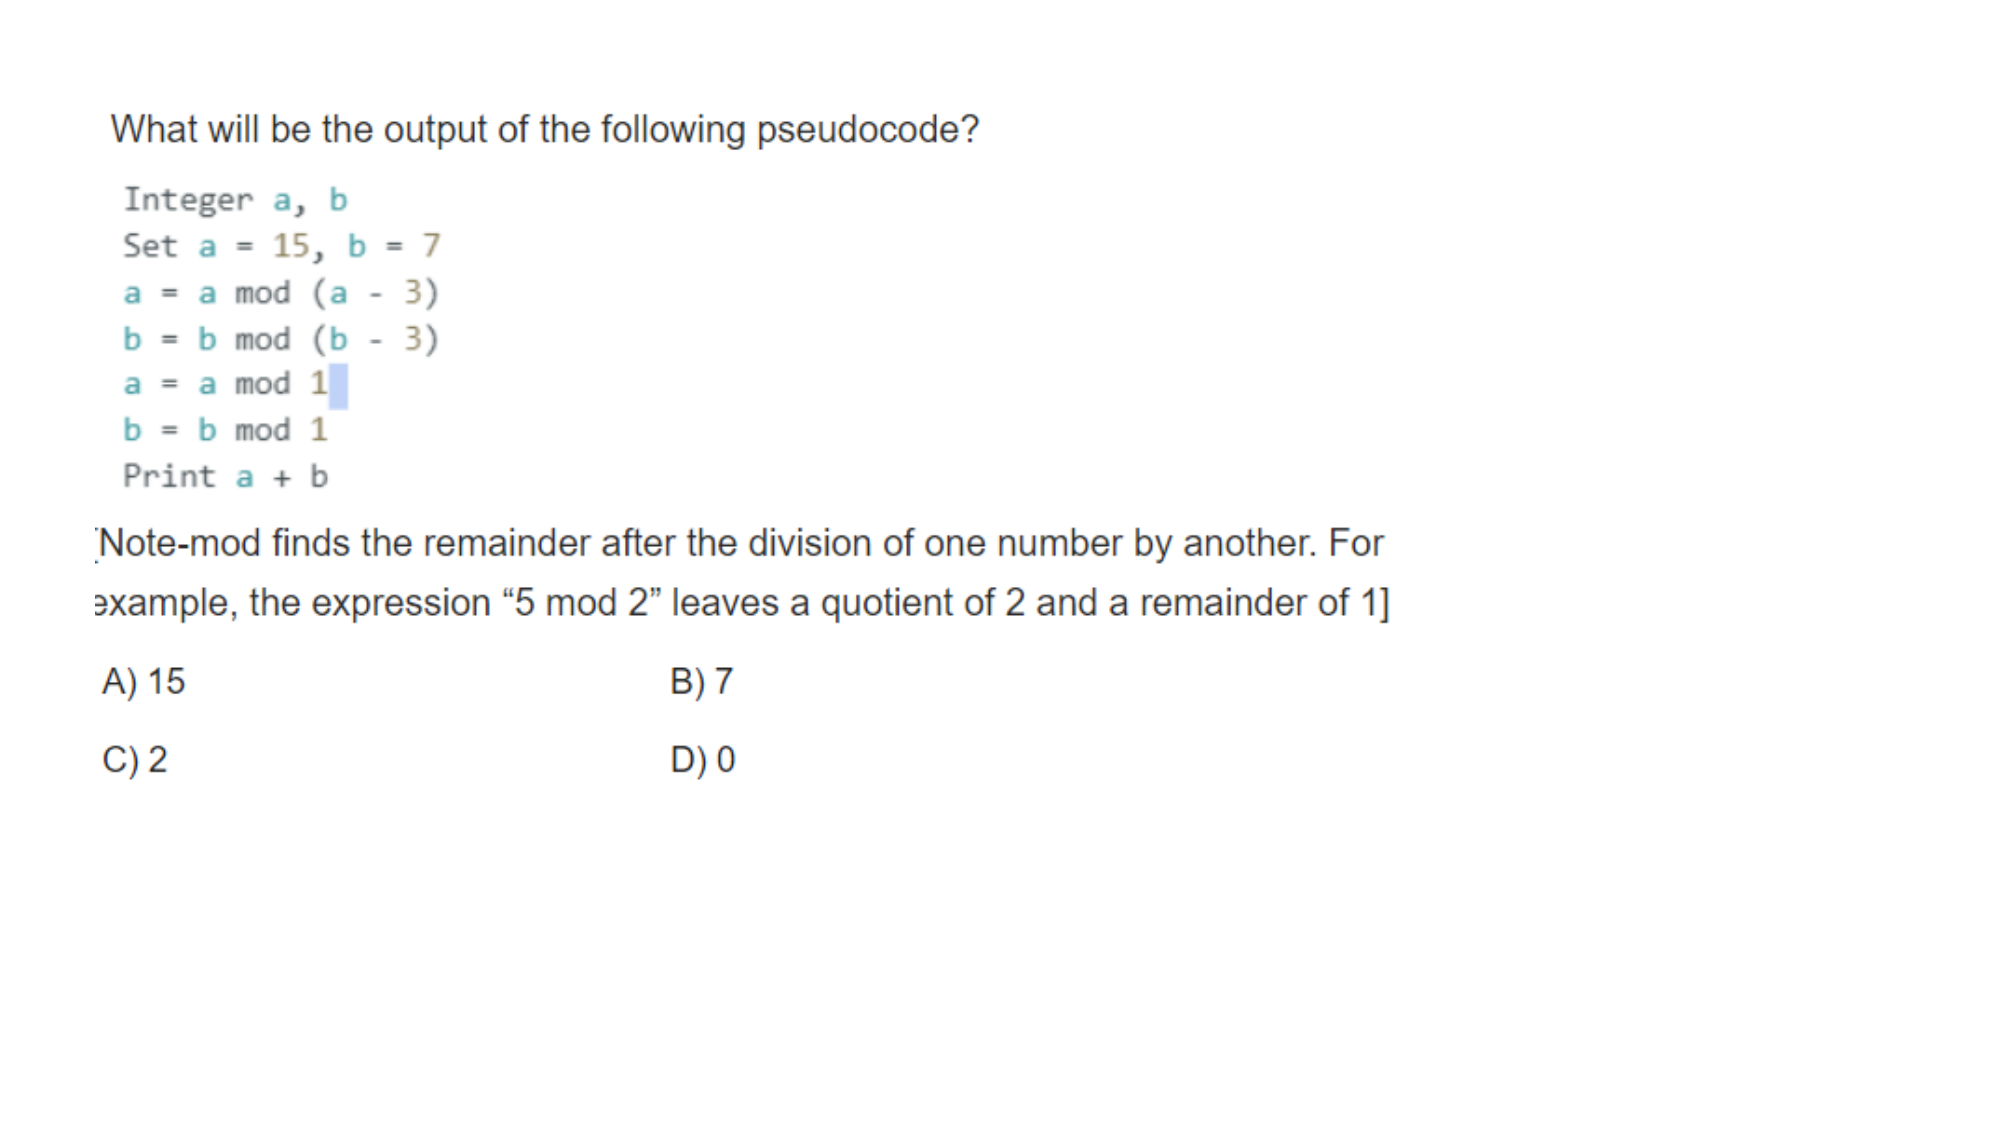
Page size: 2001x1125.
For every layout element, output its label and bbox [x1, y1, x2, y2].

picture [95, 96, 1395, 791]
